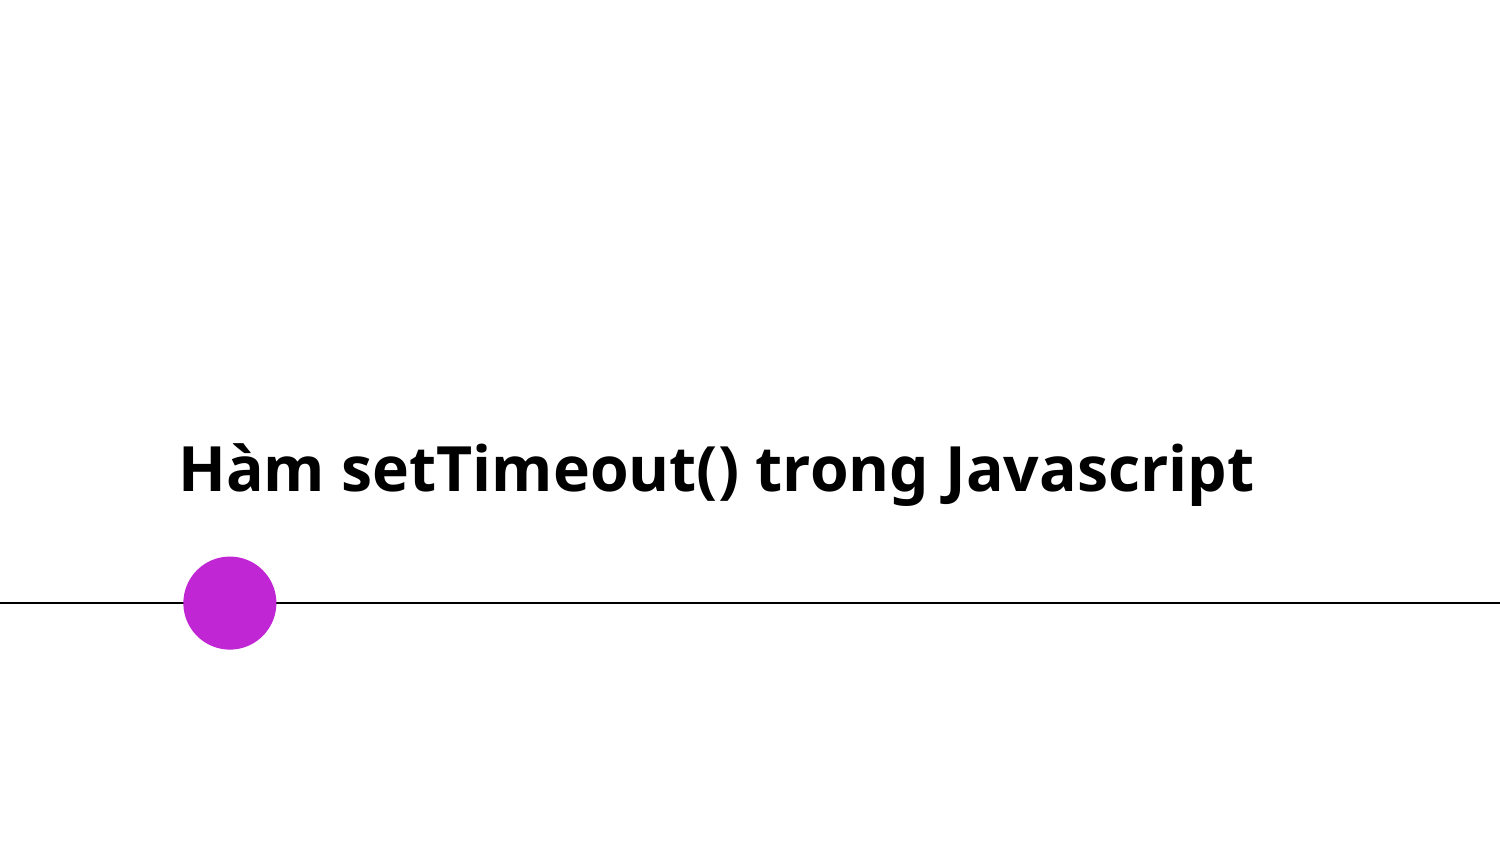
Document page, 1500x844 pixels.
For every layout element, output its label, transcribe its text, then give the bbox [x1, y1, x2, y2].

title Hàm setTimeout() trong Javascript [163, 328, 1329, 519]
